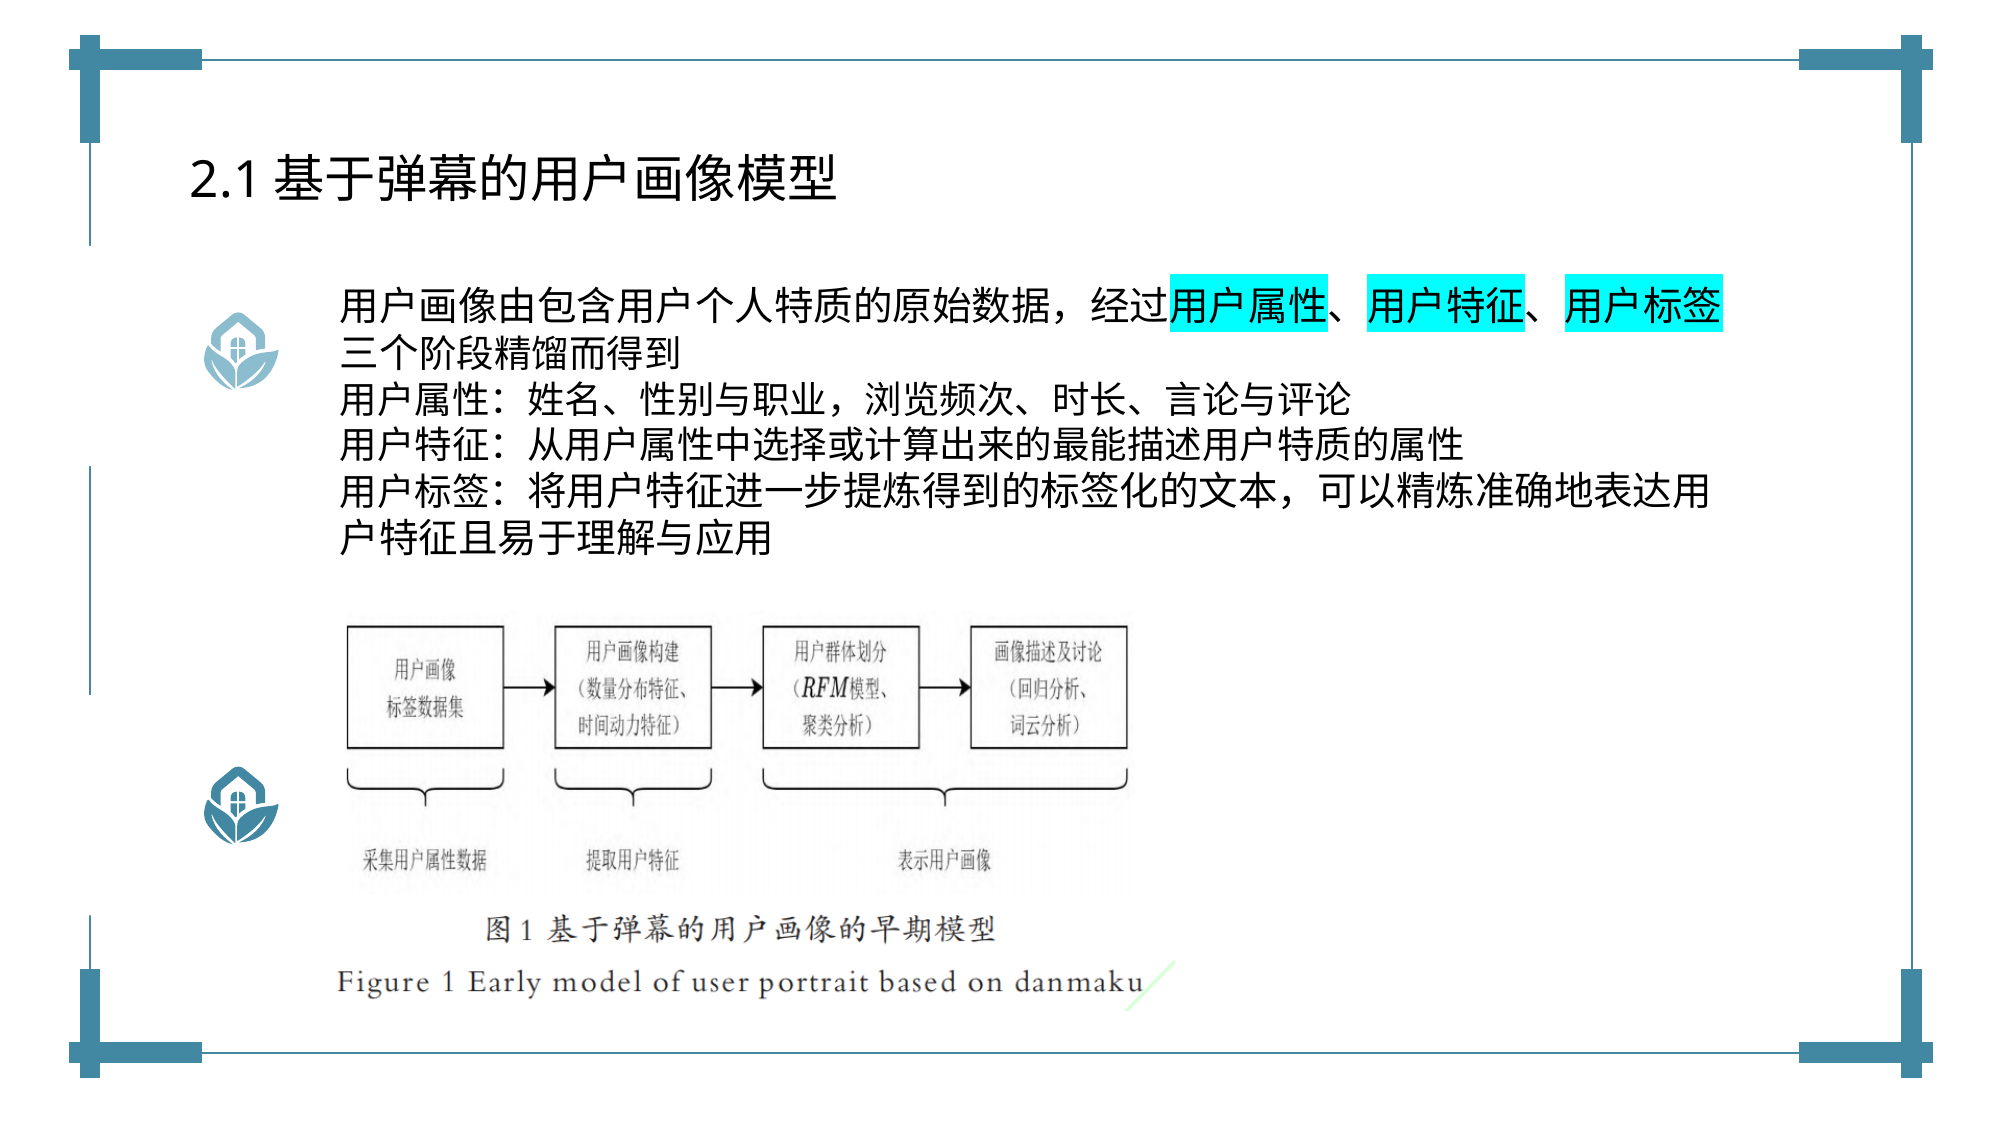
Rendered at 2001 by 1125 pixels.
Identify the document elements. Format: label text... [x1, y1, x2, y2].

picture [325, 600, 1175, 1011]
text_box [41, 245, 1067, 916]
text_box 2.1基于弹幕的用户画像模型 [174, 128, 933, 221]
text_box 用户画像由包含用户个人特质的原始数据，经过用户属性、用户特征、用户标签三个阶段精馏而得到 用户属性：姓名、性别与职业，浏览频次、时长、言论与评论 用户特征：从用户属性中选择或计算出来的最能描述用户特质的属性 用户标签：将用户特征进一步提炼得到的标签化的文本，可以精炼准确地表达用户特征且易于理解与应用 [1067, 273, 1747, 568]
